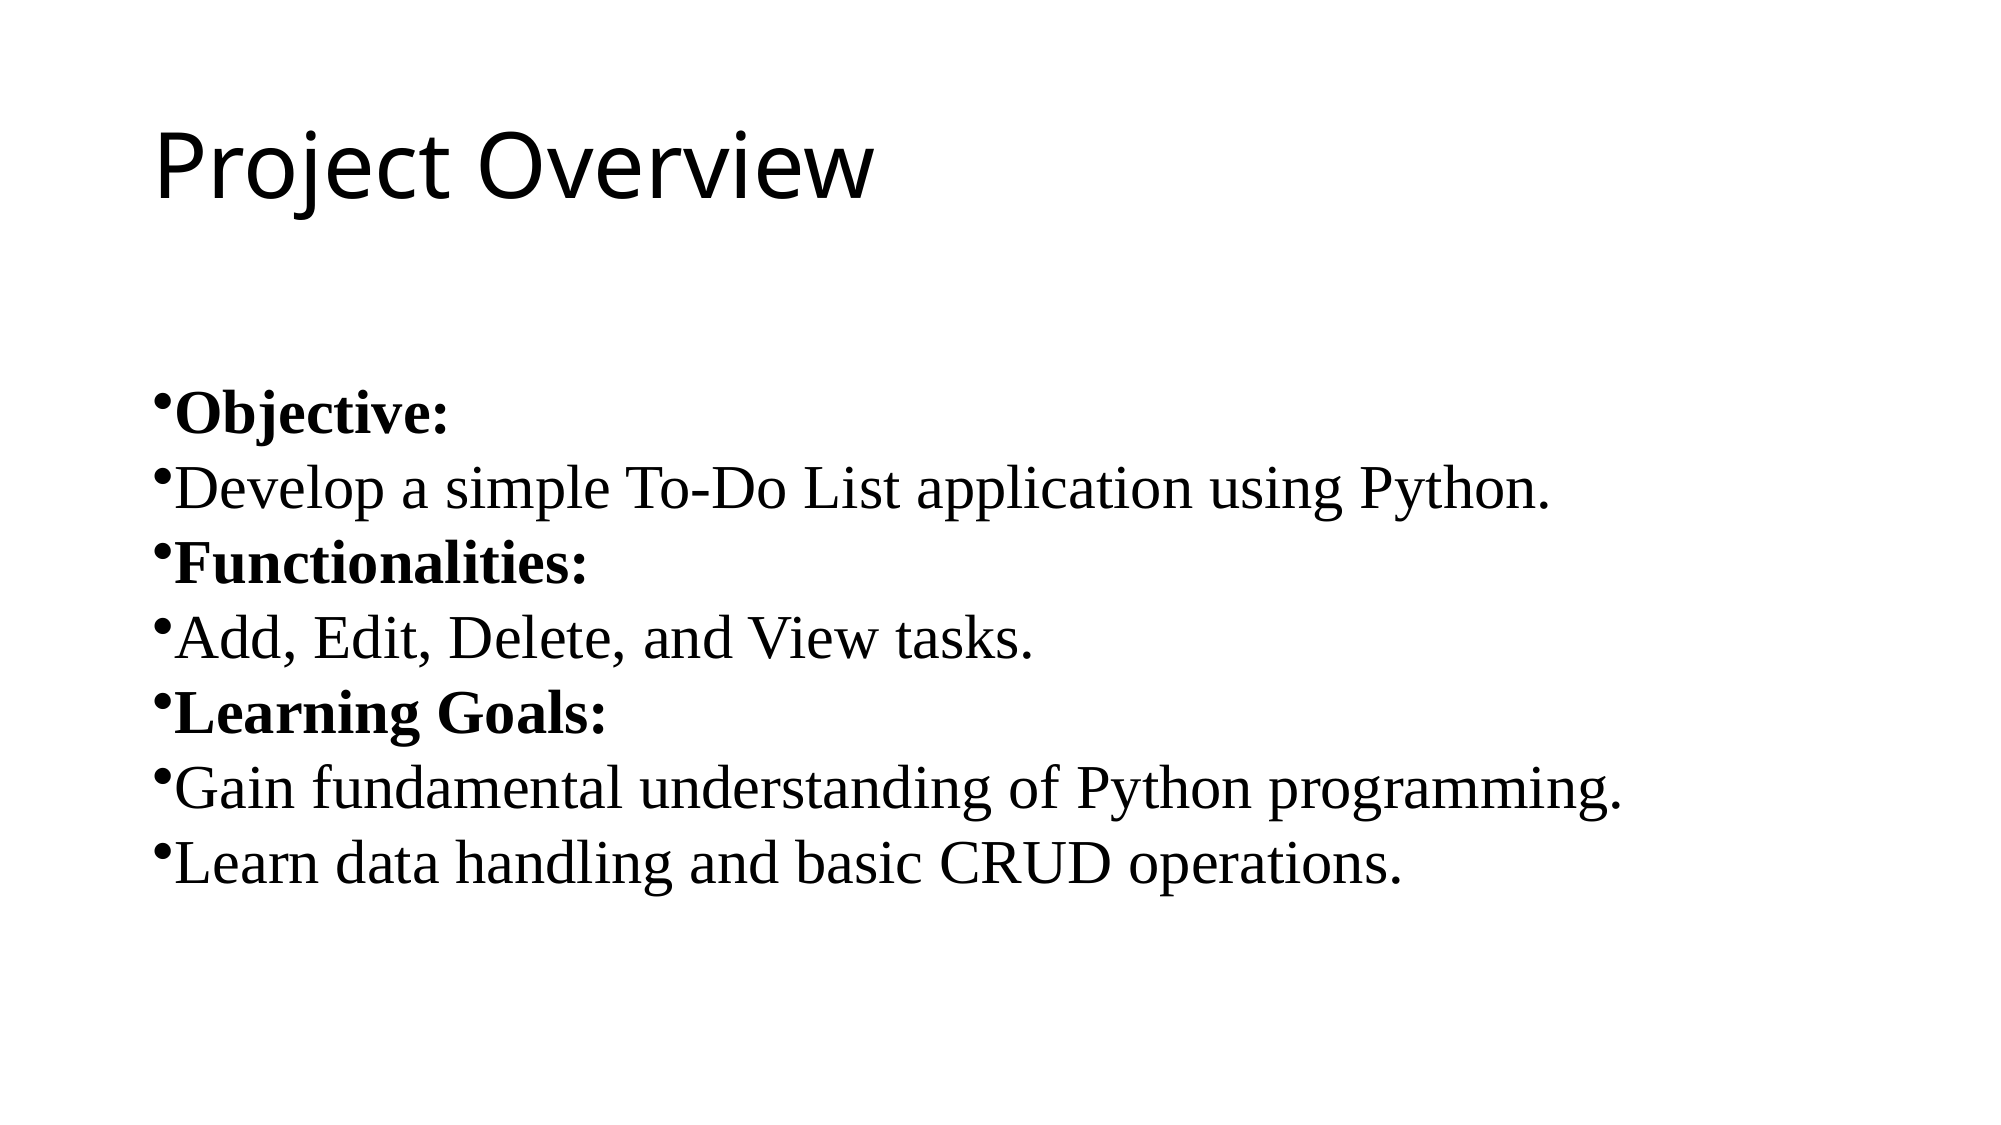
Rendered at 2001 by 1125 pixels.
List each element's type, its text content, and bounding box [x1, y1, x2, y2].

title Project Overview [137, 59, 1863, 278]
list Objective: Develop a simple To-Do List application using Python. Functionalities: Add, Edit, Delete, and View tasks. Learning Goals: Gain fundamental understanding of Python programming. Learn data handling and basic CRUD operations. [137, 329, 1657, 983]
